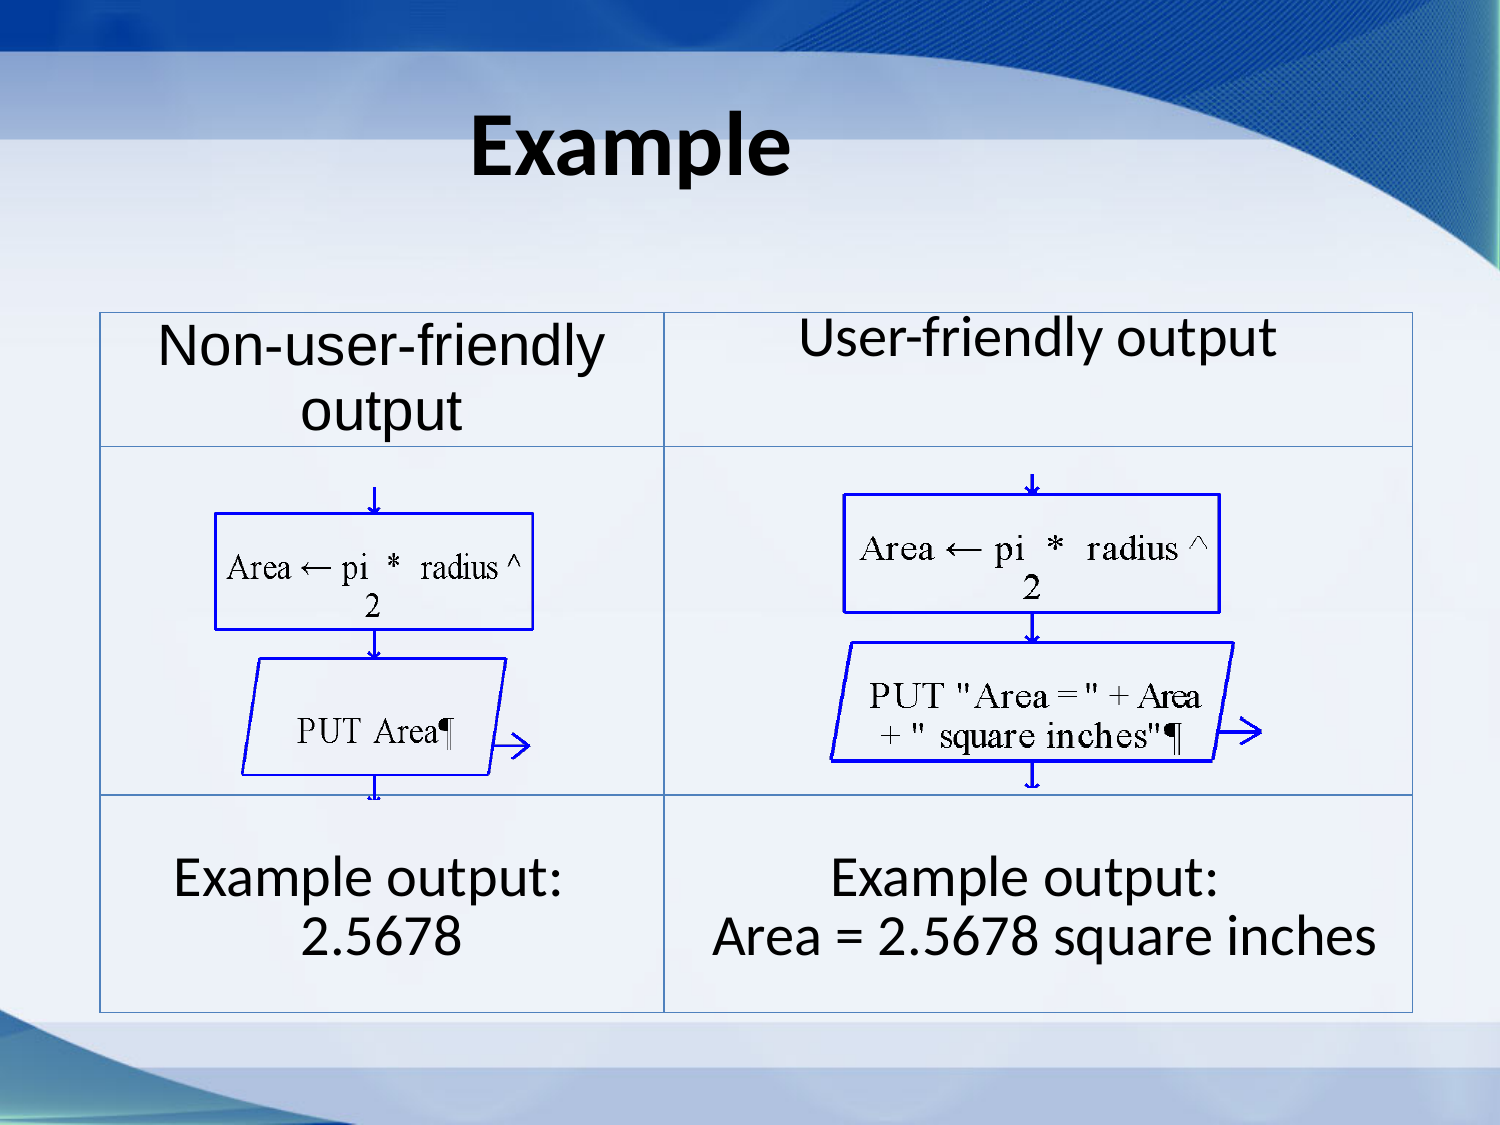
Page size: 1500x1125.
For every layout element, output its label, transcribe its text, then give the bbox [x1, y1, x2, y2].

table_header User-friendly output [665, 313, 1412, 446]
table_cell Example output: Area = 2.5678 square inches [665, 796, 1412, 1012]
table_cell Example output: 2.5678 [101, 796, 663, 1012]
title Example [75, 45, 1188, 233]
table_cell [665, 447, 1412, 794]
table_header Non-user-friendly output [101, 313, 663, 446]
picture [0, 0, 1500, 1125]
table_cell [101, 447, 663, 794]
